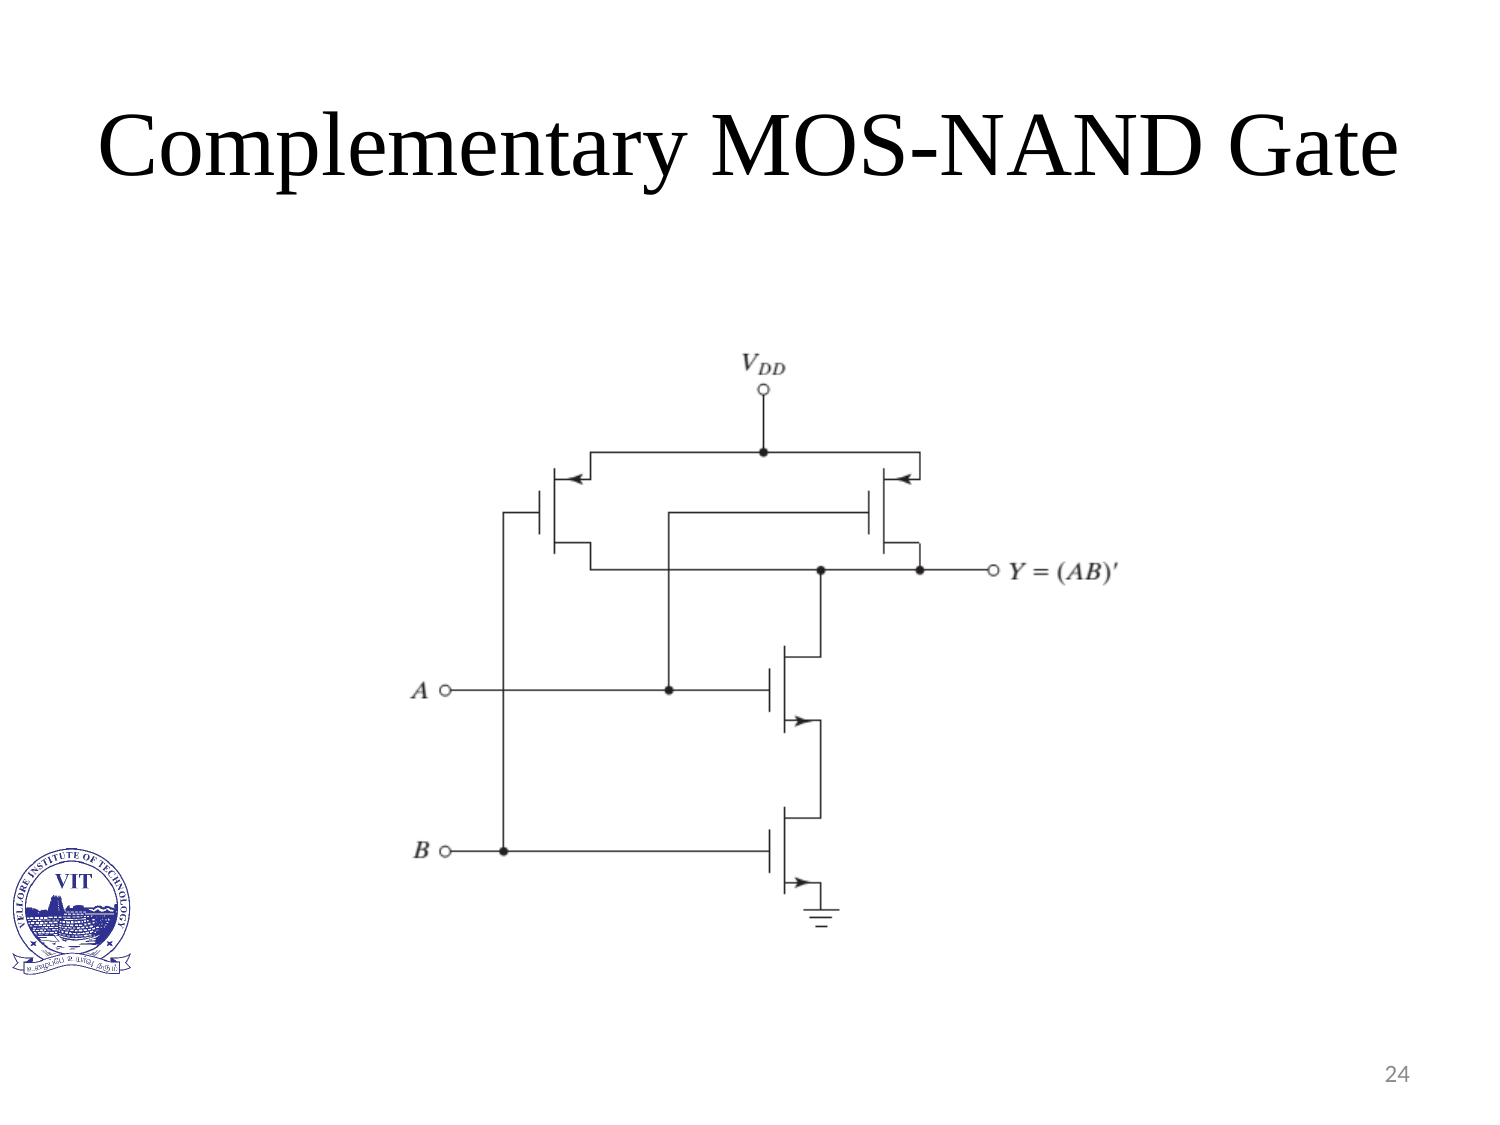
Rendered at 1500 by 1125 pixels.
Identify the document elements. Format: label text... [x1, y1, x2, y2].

picture [389, 348, 1127, 939]
title Complementary MOS-NAND Gate [75, 45, 1425, 233]
slide_number 24 [1074, 1042, 1425, 1103]
picture [11, 848, 132, 975]
